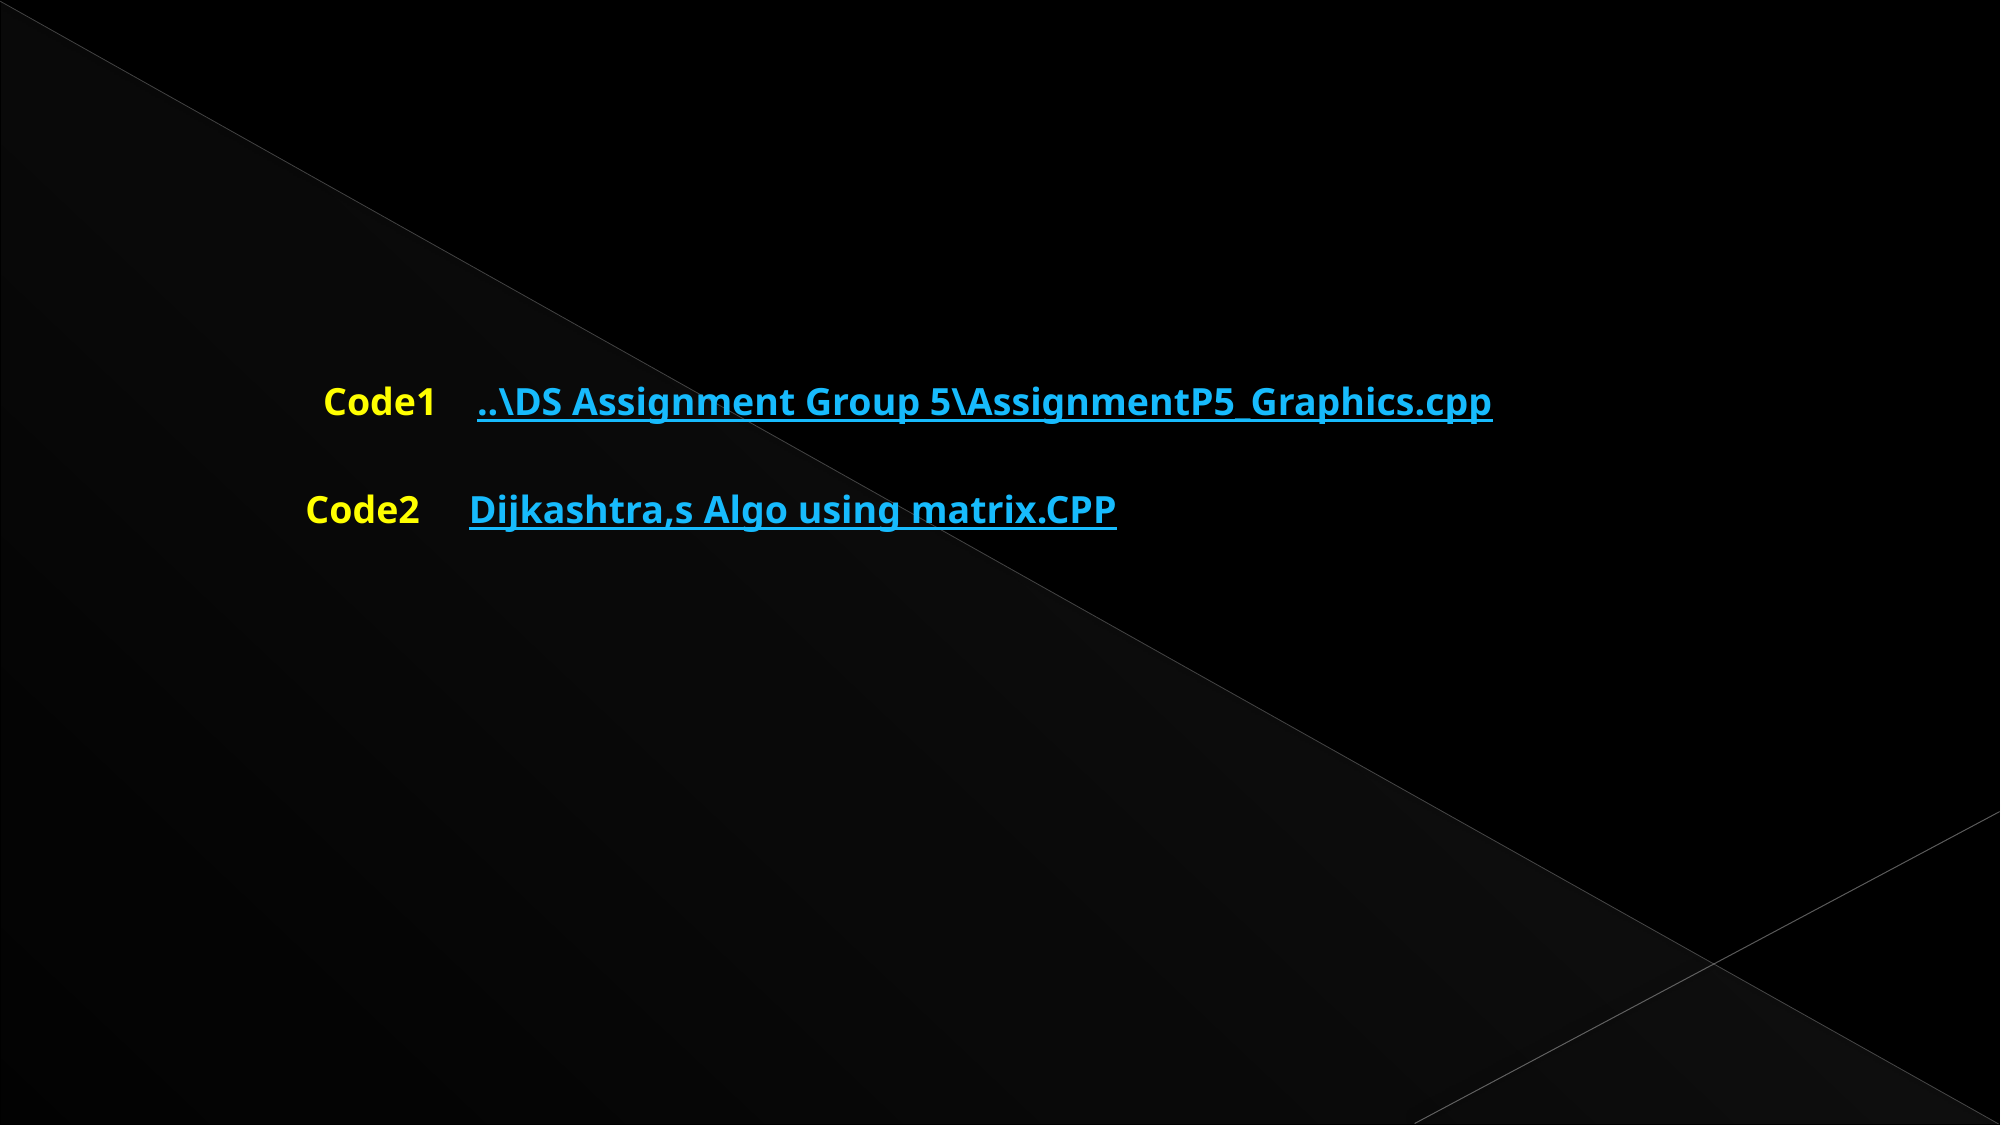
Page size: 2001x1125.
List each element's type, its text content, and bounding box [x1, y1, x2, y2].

text_box Code2 Dijkashtra,s Algo using matrix.CPP [290, 478, 1132, 545]
text_box Code1 ..\DS Assignment Group 5\AssignmentP5_Graphics.cpp [308, 370, 1509, 437]
